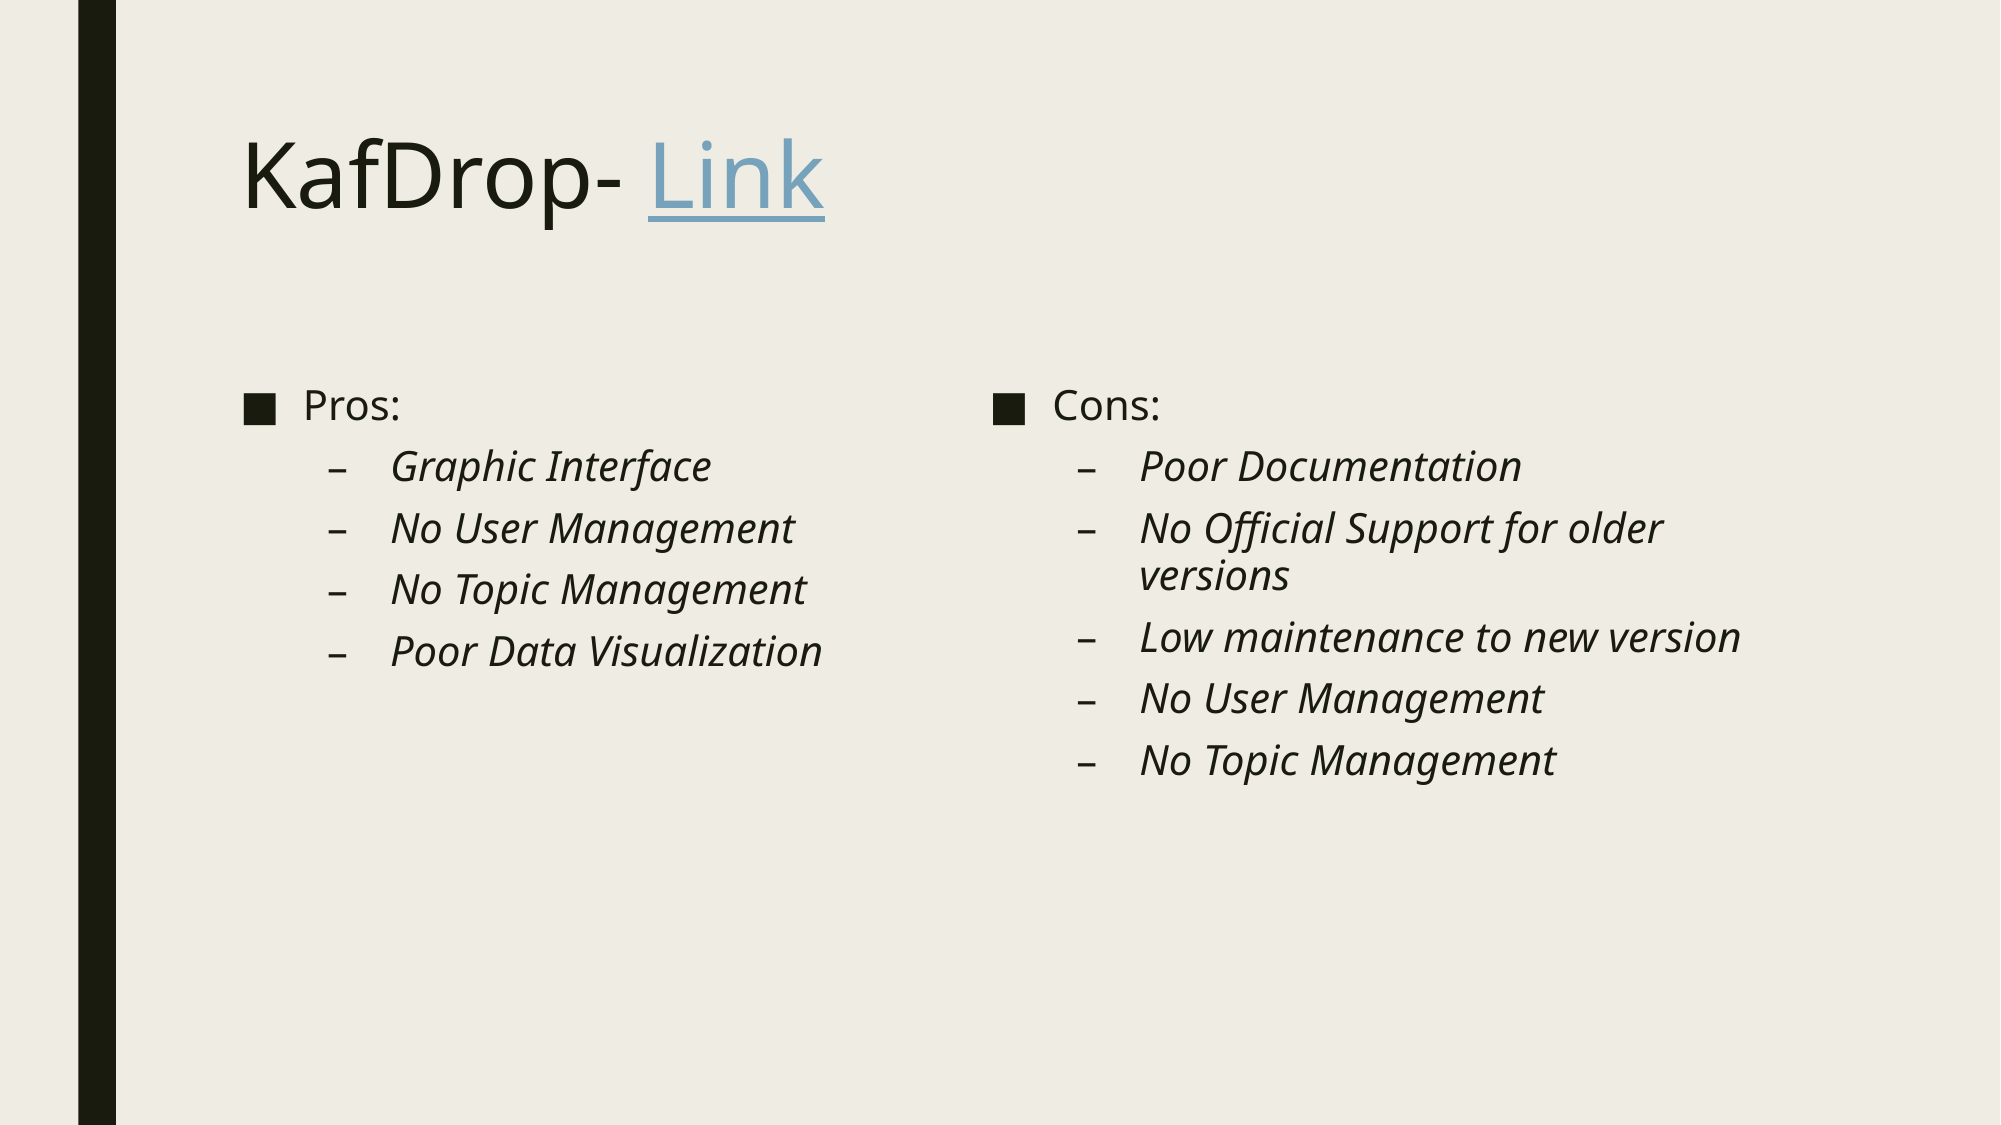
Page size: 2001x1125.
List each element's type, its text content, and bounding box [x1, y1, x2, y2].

title KafDrop- Link [225, 112, 1800, 357]
text_box Cons: Poor Documentation No Official Support for older versions Low maintenance to new version No User Management No Topic Management [974, 374, 1816, 963]
list Pros: Graphic Interface No User Management No Topic Management Poor Data Visualization [225, 375, 974, 963]
